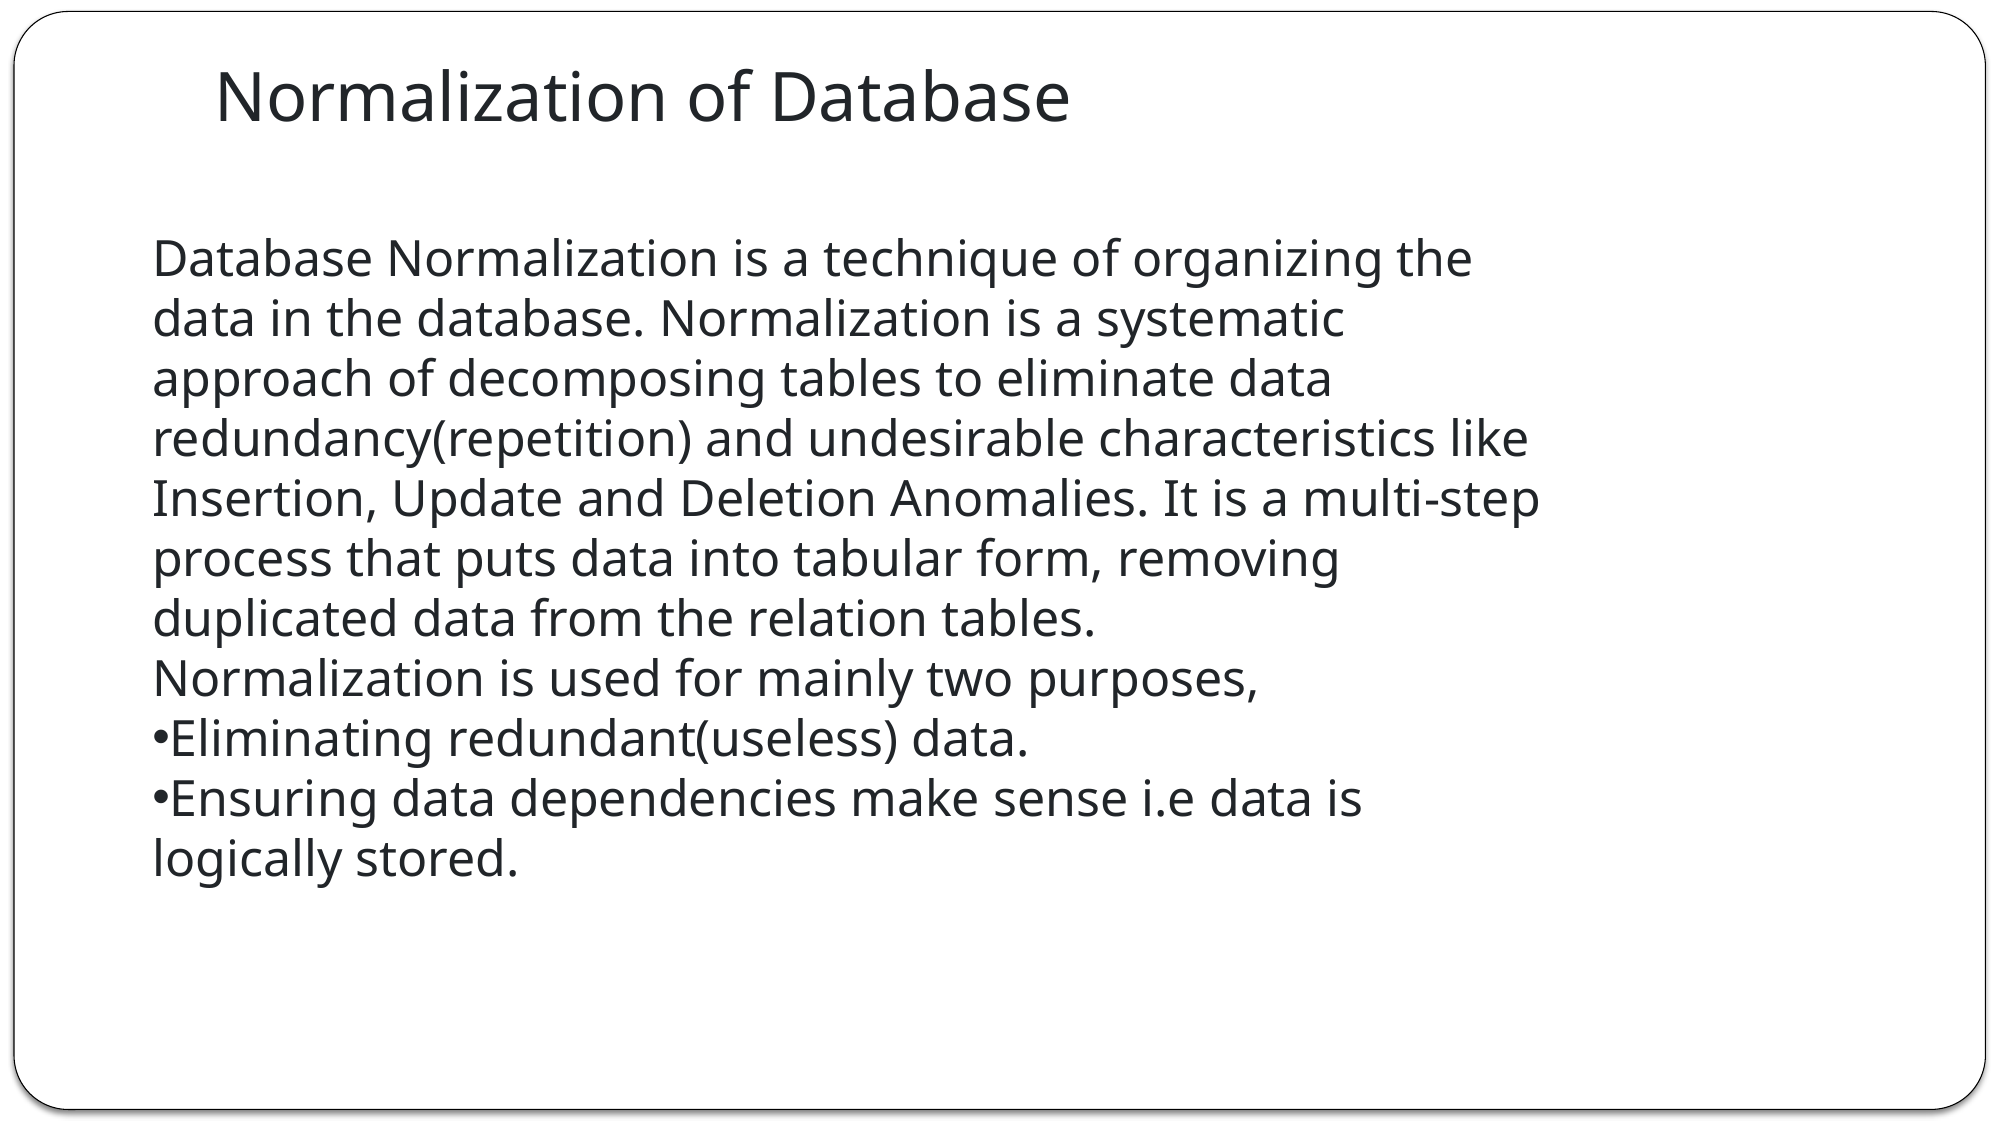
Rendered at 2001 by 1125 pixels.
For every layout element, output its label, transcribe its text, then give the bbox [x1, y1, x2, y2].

text_box Database Normalization is a technique of organizing the data in the database. Normalization is a systematic approach of decomposing tables to eliminate data redundancy(repetition) and undesirable characteristics like Insertion, Update and Deletion Anomalies. It is a multi-step process that puts data into tabular form, removing duplicated data from the relation tables. Normalization is used for mainly two purposes, Eliminating redundant(useless) data. Ensuring data dependencies make sense i.e data is logically stored. [137, 219, 1576, 894]
title Normalization of Database [200, 45, 1900, 233]
